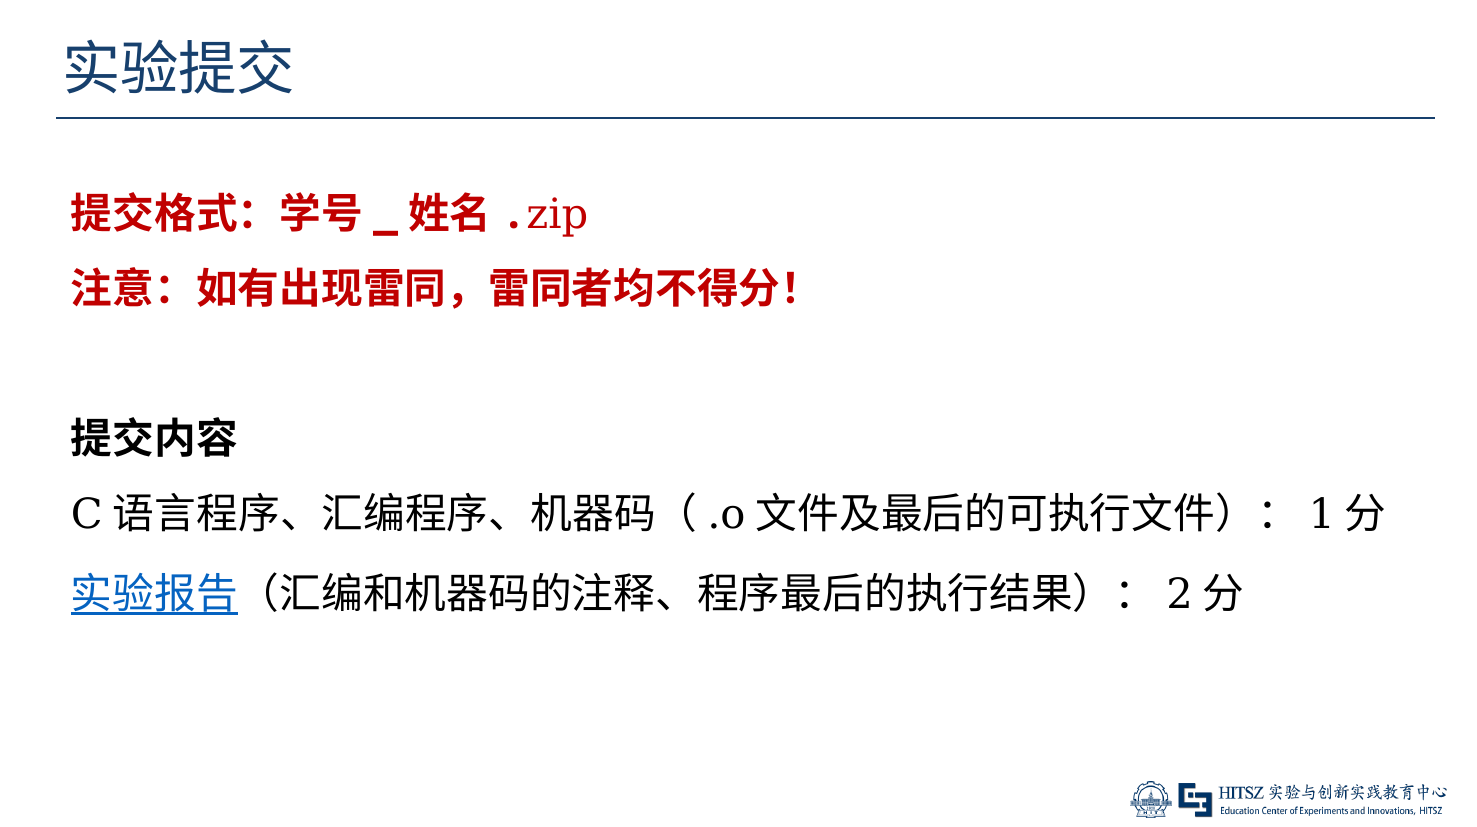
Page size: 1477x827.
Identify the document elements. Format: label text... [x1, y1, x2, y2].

text_box 实验提交 [47, 23, 508, 109]
picture [1128, 781, 1452, 818]
text_box 提交格式：学号_姓名.zip 注意：如有出现雷同，雷同者均不得分！ 提交内容 C语言程序、汇编程序、机器码（.o文件及最后的可执行文件）：1分 实验报告（汇编和机器码的注释、程序最后的执行结果）：2分 [56, 154, 1436, 710]
